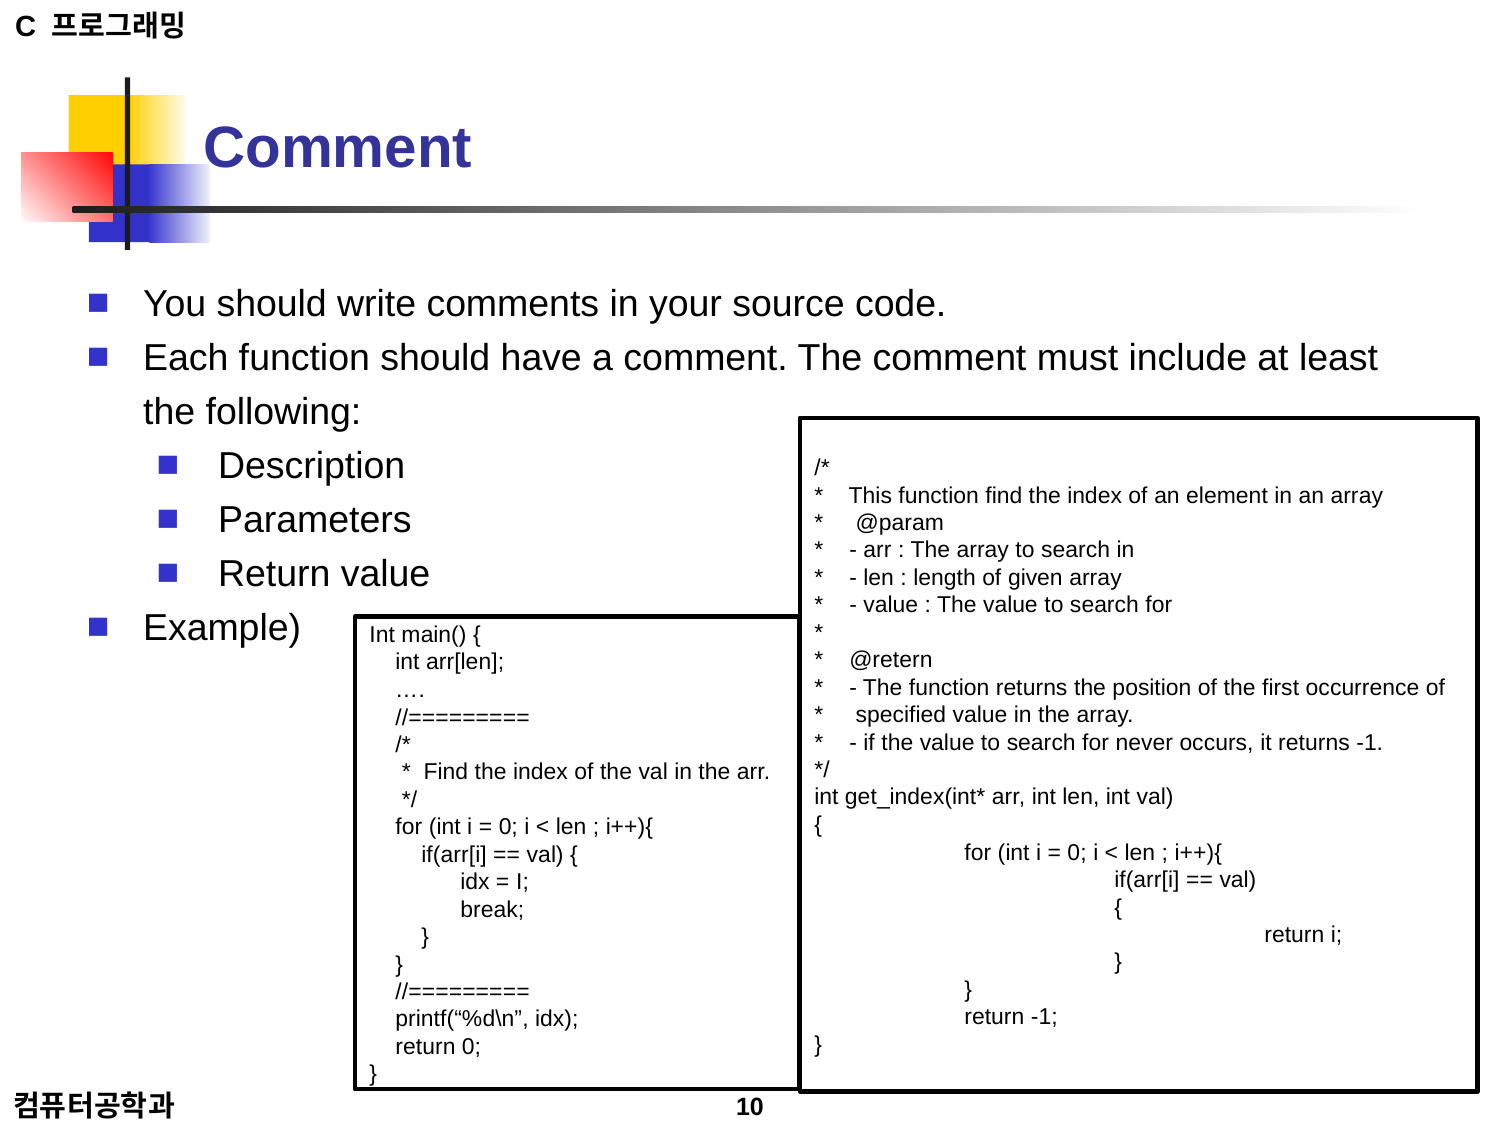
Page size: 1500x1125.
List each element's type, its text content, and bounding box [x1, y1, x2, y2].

text_box /* * This function find the index of an element in an array * @param * - arr : The array to search in * - len : length of given array * - value : The value to search for * * @retern * - The function returns the position of the first occurrence of * specified value in the array. * - if the value to search for never occurs, it returns -1. */ int get_index(int* arr, int len, int val) { for (int i = 0; i < len ; i++){ if(arr[i] == val) { return i; } } return -1; } [798, 416, 1480, 1094]
list You should write comments in your source code. Each function should have a comment. The comment must include at least the following: Description Parameters Return value Example) [71, 262, 1435, 1024]
slide_number 10 [681, 1091, 819, 1125]
title Comment [188, 101, 1438, 188]
text_box Int main() { int arr[len]; …. //========= /* * Find the index of the val in the arr. */ for (int i = 0; i < len ; i++){ if(arr[i] == val) { idx = I; break; } } //========= printf(“%d\n”, idx); return 0; } [353, 614, 802, 1091]
